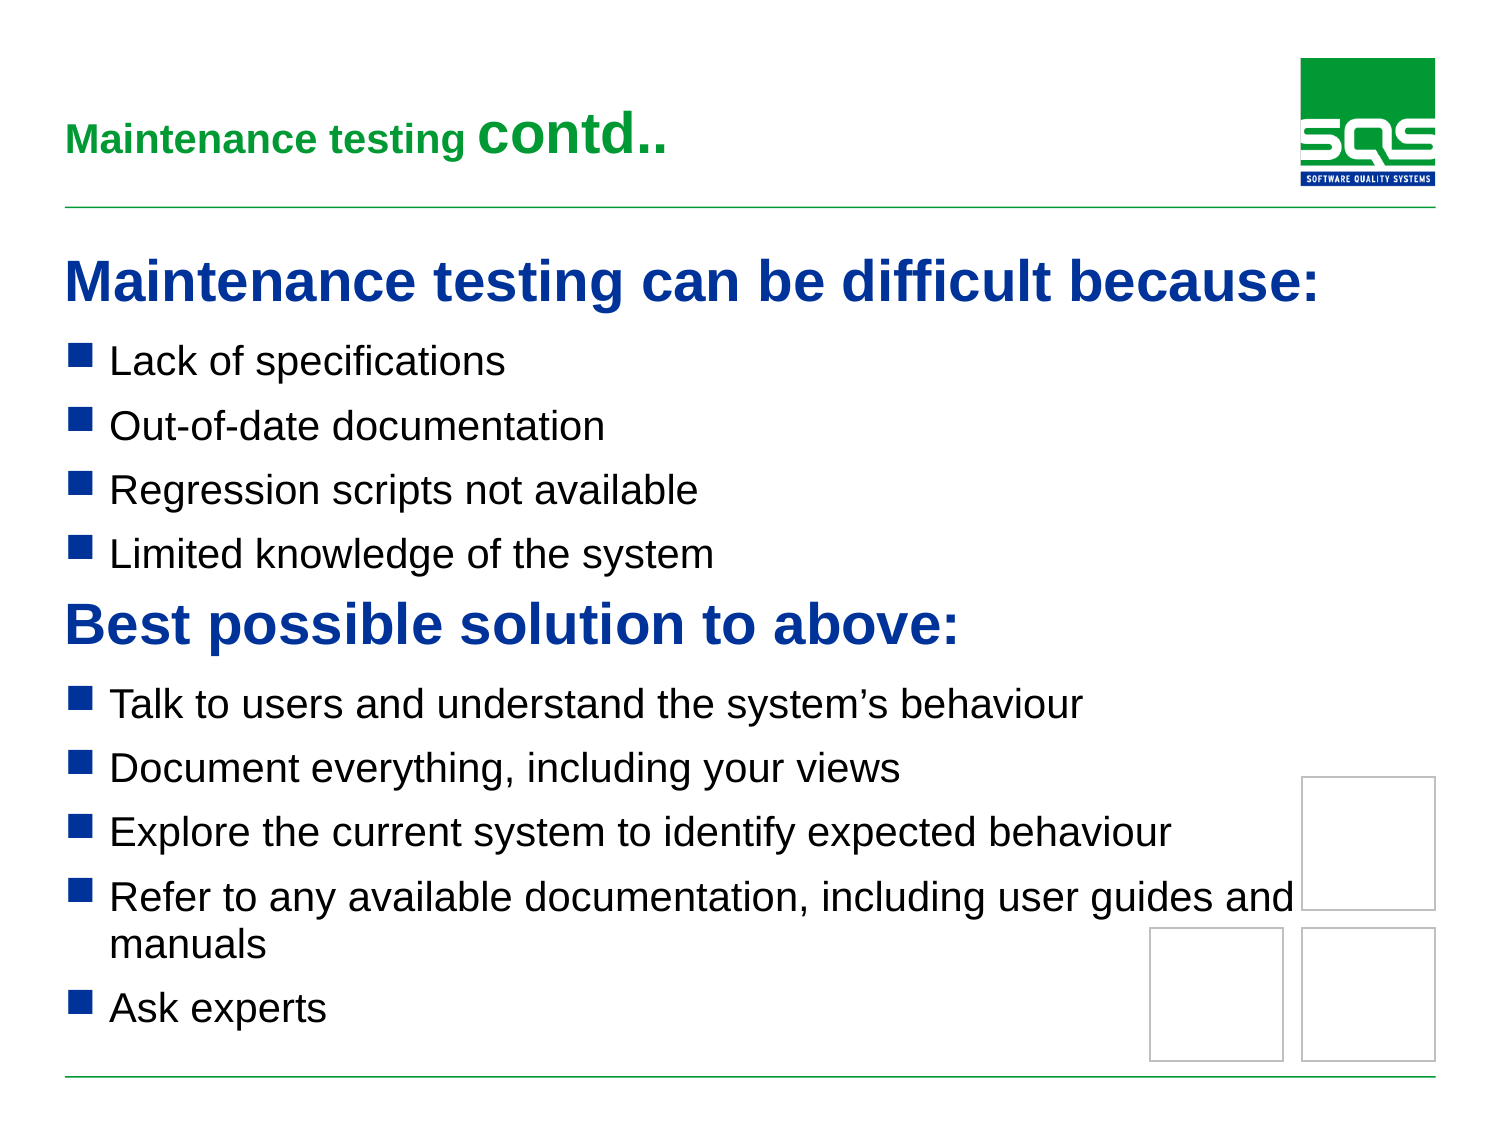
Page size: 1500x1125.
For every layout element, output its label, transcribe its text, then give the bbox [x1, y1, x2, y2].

picture [1281, 58, 1436, 189]
list Maintenance testing can be difficult because: Lack of specifications Out-of-date documentation Regression scripts not available Limited knowledge of the system Best possible solution to above: Talk to users and understand the system’s behaviour Document everything, including your views Explore the current system to identify expected behaviour Refer to any available documentation, including user guides and manuals Ask experts [64, 251, 1435, 1104]
title Maintenance testing contd.. [64, 95, 1286, 146]
